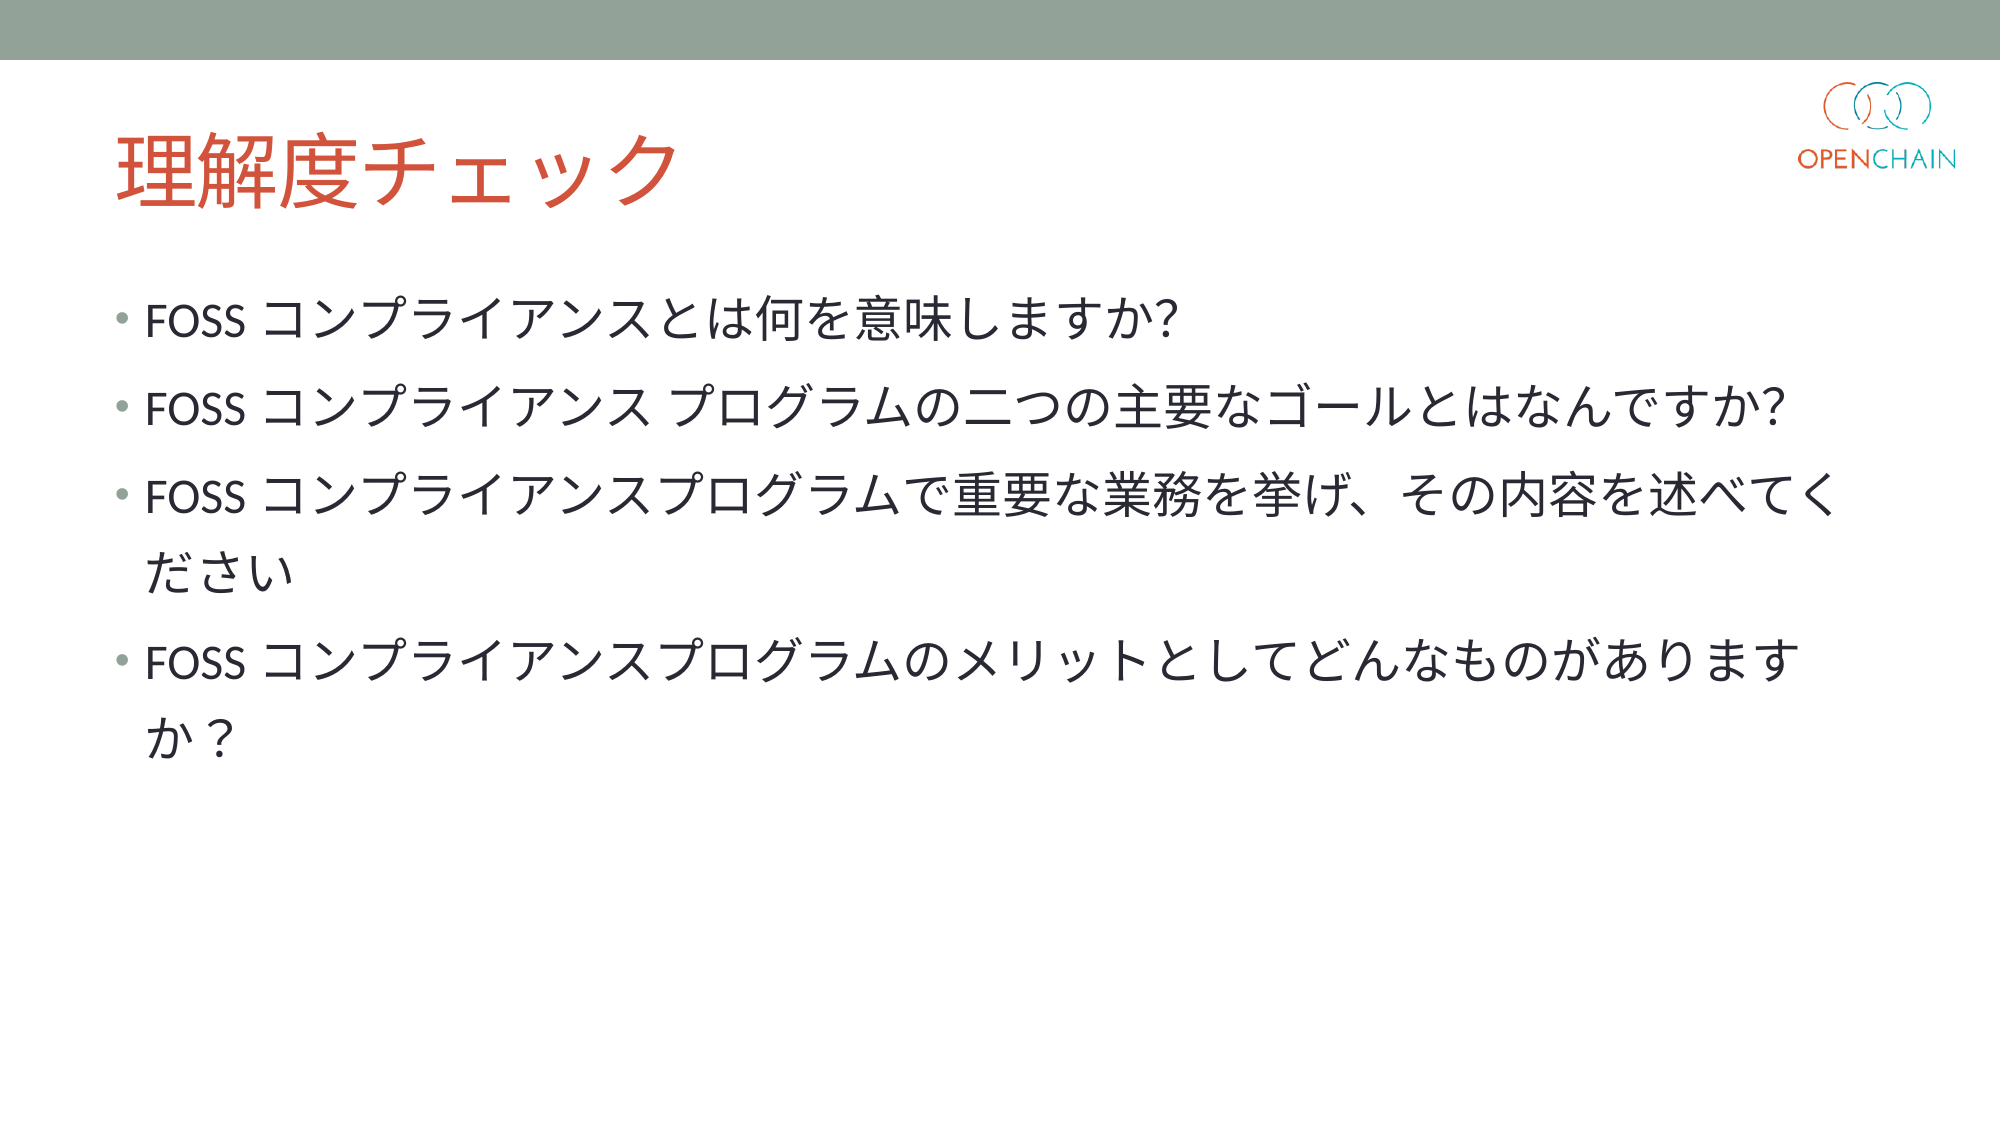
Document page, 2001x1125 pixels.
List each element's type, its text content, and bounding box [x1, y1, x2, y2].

picture [1798, 82, 1955, 169]
title 理解度チェック [99, 87, 1900, 250]
list FOSSコンプライアンスとは何を意味しますか？ FOSSコンプライアンス プログラムの二つの主要なゴールとはなんですか？ FOSSコンプライアンスプログラムで重要な業務を挙げ、その内容を述べてください FOSSコンプライアンスプログラムのメリットとしてどんなものがありますか？ [99, 262, 1900, 1063]
